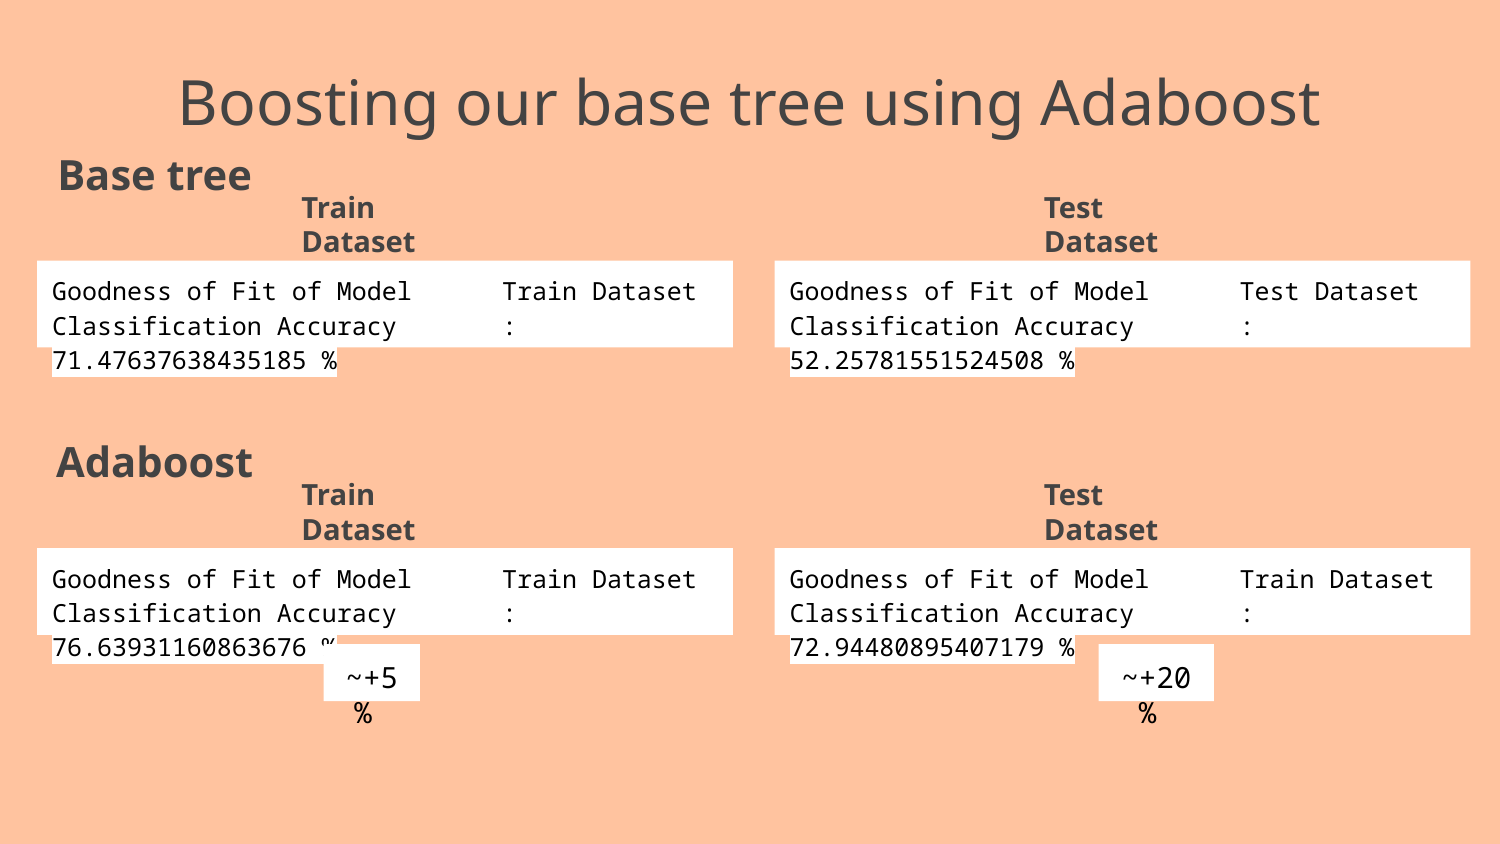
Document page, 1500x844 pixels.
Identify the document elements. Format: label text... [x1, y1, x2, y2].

text_box ~+5% [323, 644, 420, 702]
text_box Goodness of Fit of Model Train Dataset Classification Accuracy : 71.47637638435185 % [37, 260, 733, 348]
text_box Base tree [37, 152, 271, 199]
text_box Train Dataset [299, 500, 471, 547]
text_box Test Dataset [1041, 212, 1204, 259]
text_box Boosting our base tree using Adaboost [71, 47, 1429, 153]
text_box Goodness of Fit of Model Test Dataset Classification Accuracy : 52.25781551524508 % [774, 260, 1471, 348]
text_box Goodness of Fit of Model Train Dataset Classification Accuracy : 72.94480895407179 % [774, 548, 1471, 635]
text_box Goodness of Fit of Model Train Dataset Classification Accuracy : 76.63931160863676 % [37, 548, 733, 635]
text_box ~+20% [1098, 644, 1214, 702]
text_box Adaboost [37, 439, 271, 487]
text_box Test Dataset [1041, 500, 1204, 547]
text_box Train Dataset [299, 212, 471, 259]
